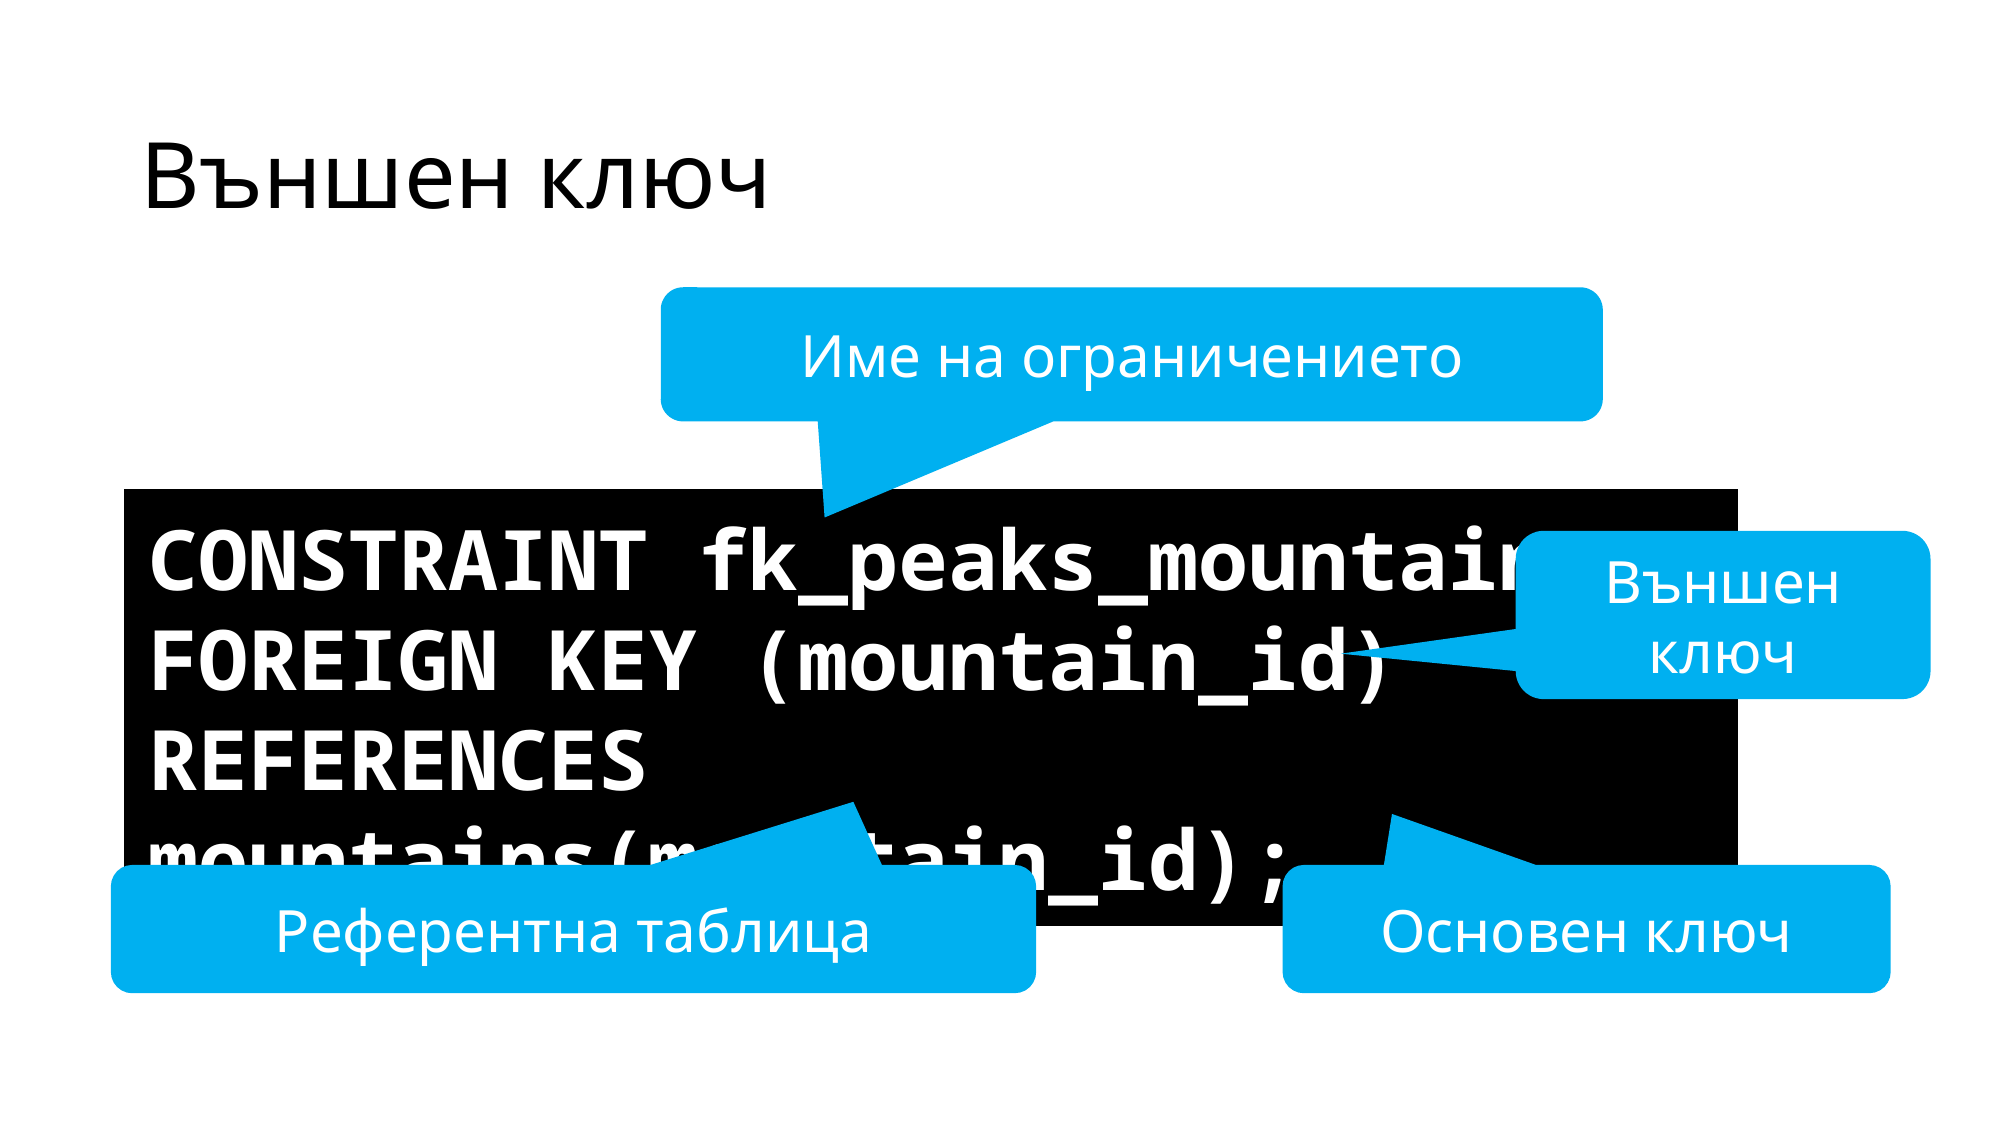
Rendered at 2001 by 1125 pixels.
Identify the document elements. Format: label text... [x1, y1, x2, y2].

title Външен ключ [124, 69, 1850, 288]
text_box Референтна таблица [109, 800, 1038, 995]
text_box Име на ограничението [659, 286, 1604, 520]
text_box CONSTRAINT fk_peaks_mountains FOREIGN KEY (mountain_id) REFERENCES mountains(mountain_id); [124, 489, 1738, 926]
text_box Основен ключ [1281, 812, 1892, 995]
text_box Външен ключ [1340, 529, 1932, 701]
